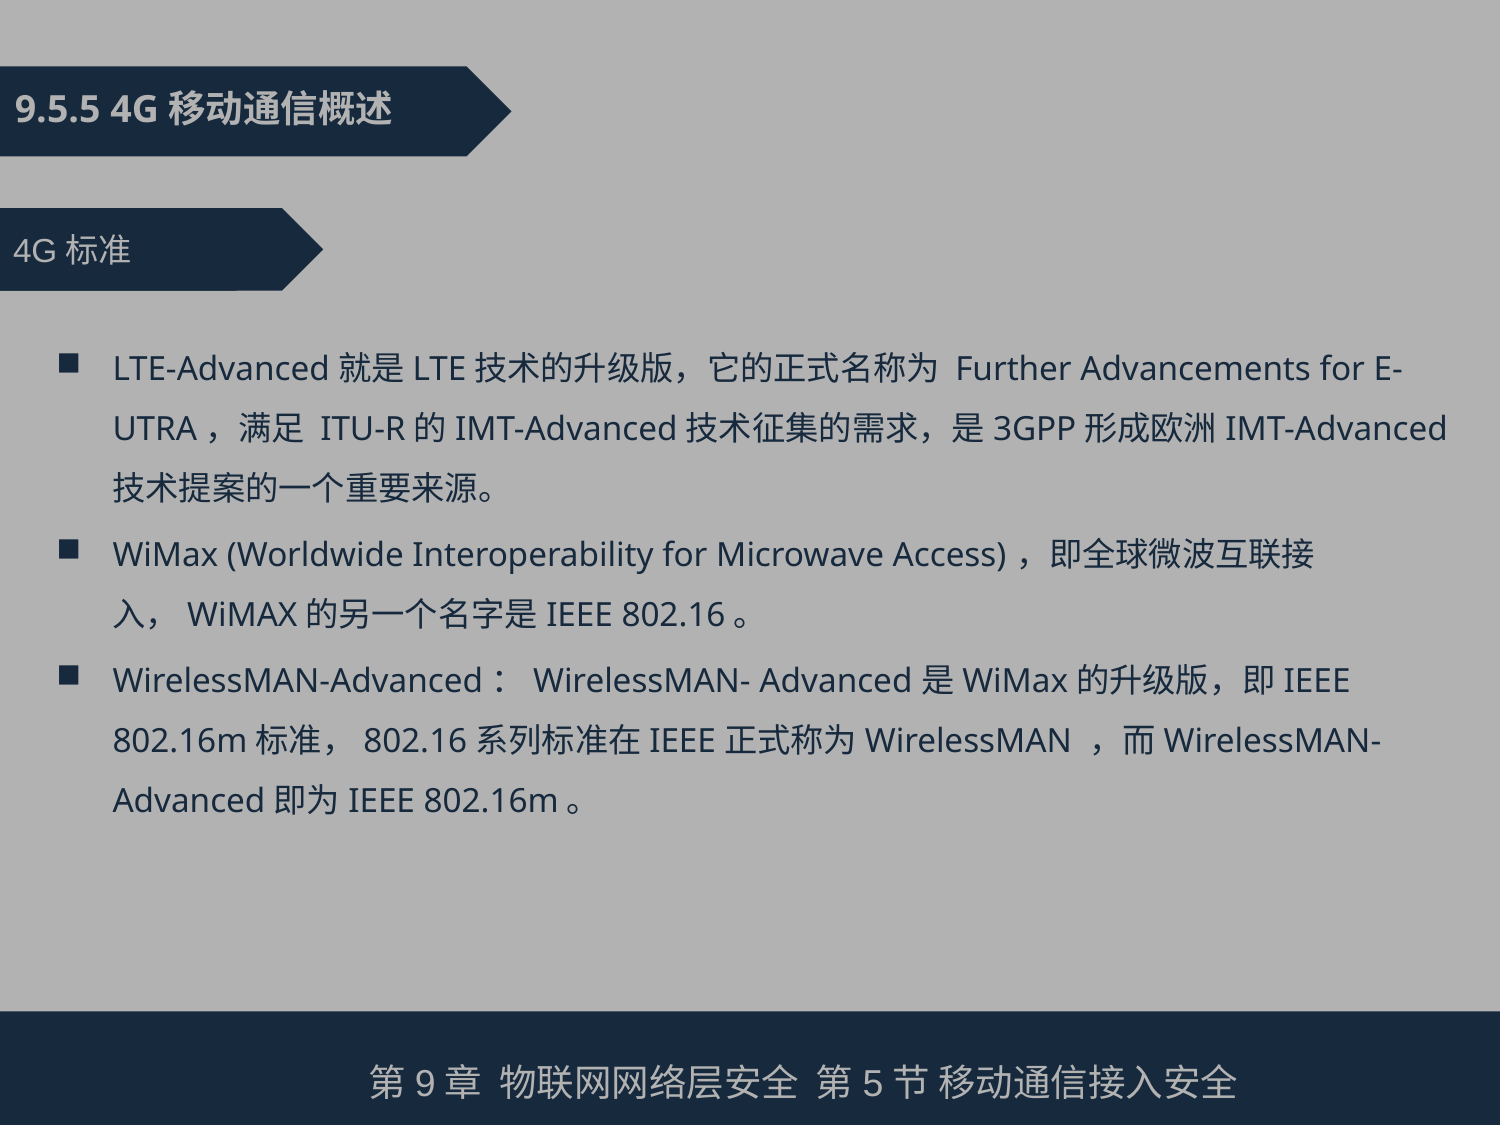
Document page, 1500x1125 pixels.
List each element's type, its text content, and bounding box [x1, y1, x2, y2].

list LTE-Advanced就是LTE技术的升级版，它的正式名称为 Further Advancements for E-UTRA，满足 ITU-R的IMT-Advanced技术征集的需求，是3GPP形成欧洲IMT-Advanced技术提案的一个重要来源。 WiMax (Worldwide Interoperability for Microwave Access)，即全球微波互联接入，WiMAX的另一个名字是IEEE 802.16。 WirelessMAN-Advanced：WirelessMAN- Advanced是WiMax的升级版，即IEEE 802.16m标准，802.16系列标准在IEEE正式称为WirelessMAN ，而WirelessMAN-Advanced即为IEEE 802.16m。 [41, 320, 1483, 876]
text_box 第9章 物联网网络层安全 第5节 移动通信接入安全 [353, 1051, 1254, 1112]
text_box 4G标准 [0, 205, 280, 293]
text_box 9.5.5 4G移动通信概述 [0, 78, 502, 138]
